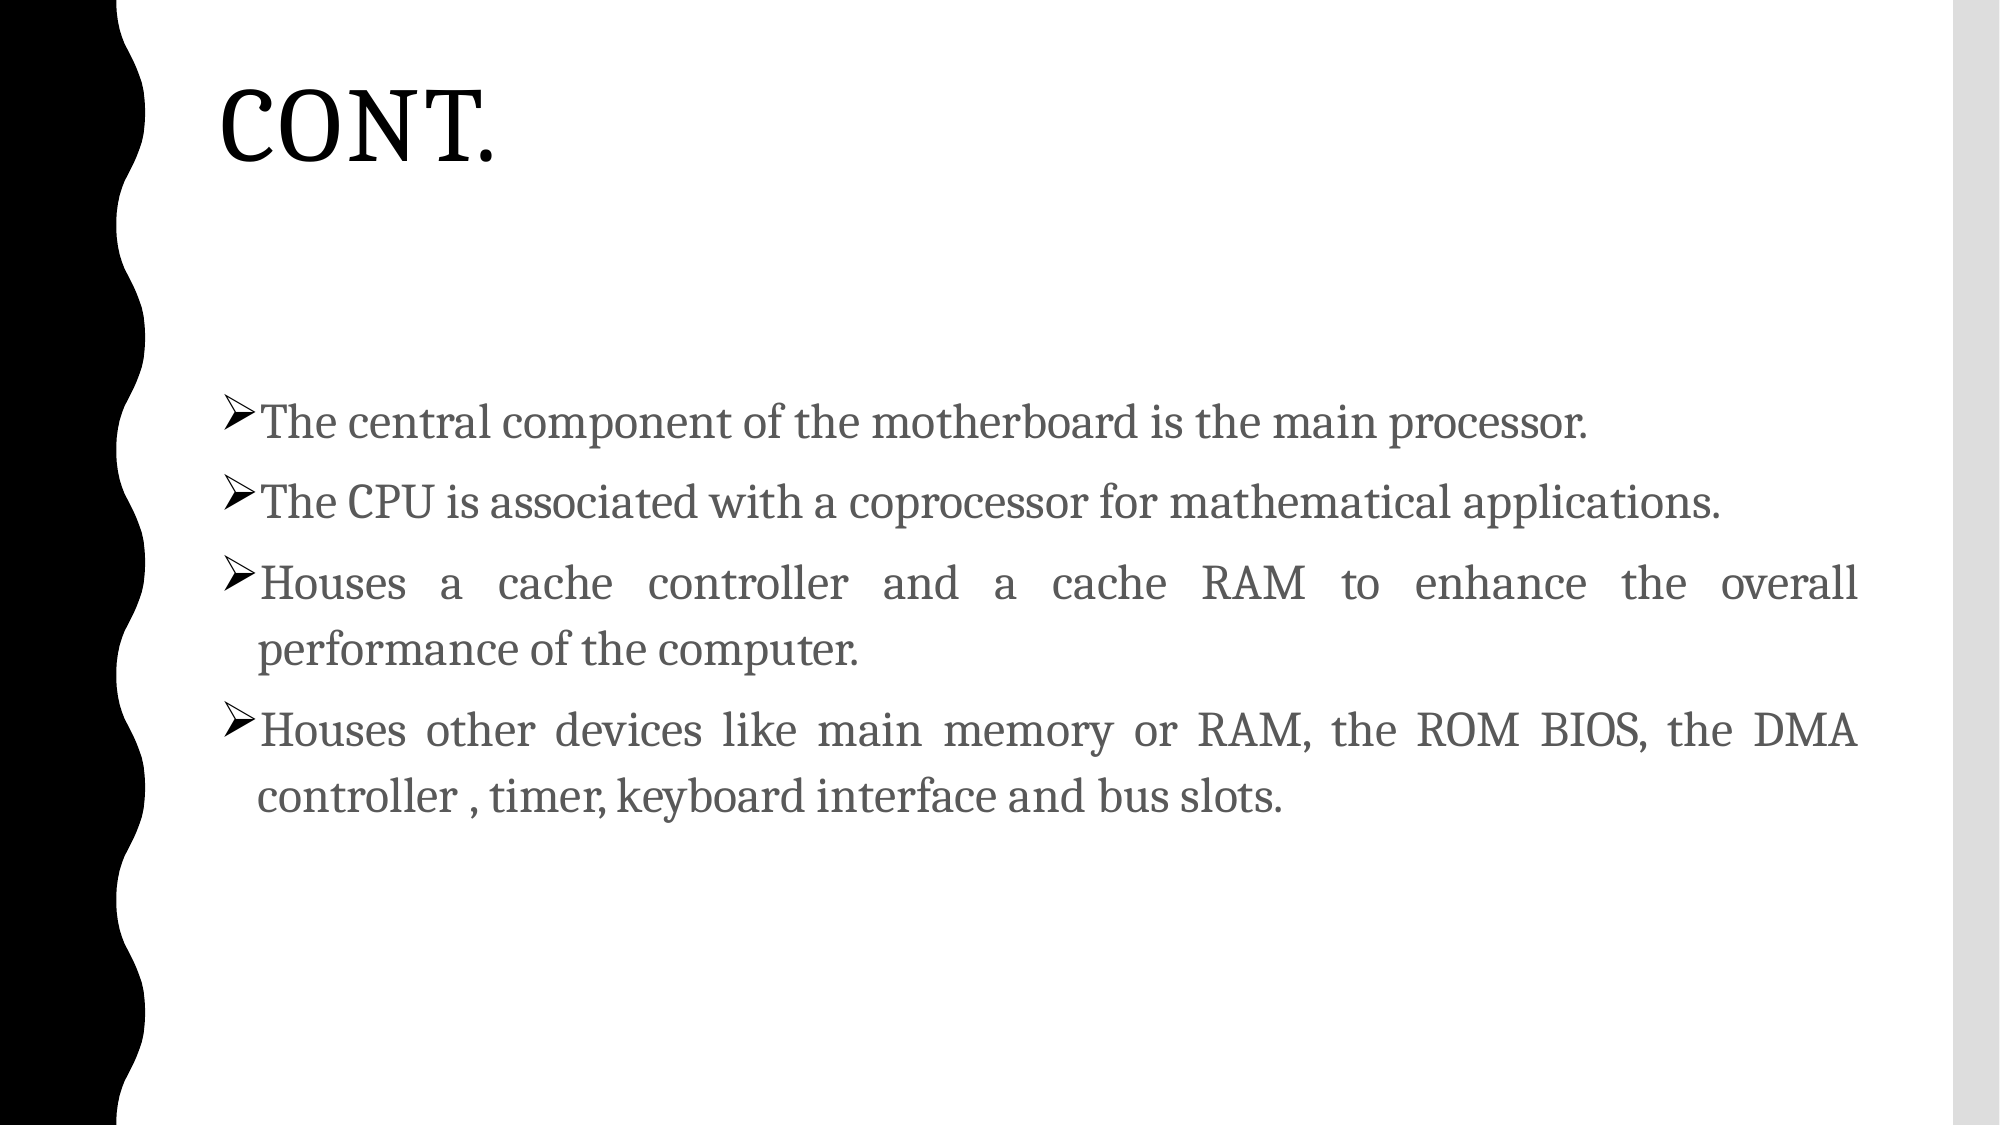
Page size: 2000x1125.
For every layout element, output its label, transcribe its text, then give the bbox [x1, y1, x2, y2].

list The central component of the motherboard is the main processor. The CPU is associated with a coprocessor for mathematical applications. Houses a cache controller and a cache RAM to enhance the overall performance of the computer. Houses other devices like main memory or RAM, the ROM BIOS, the DMA controller , timer, keyboard interface and bus slots. [205, 375, 1875, 965]
title Cont. [205, 62, 1875, 308]
